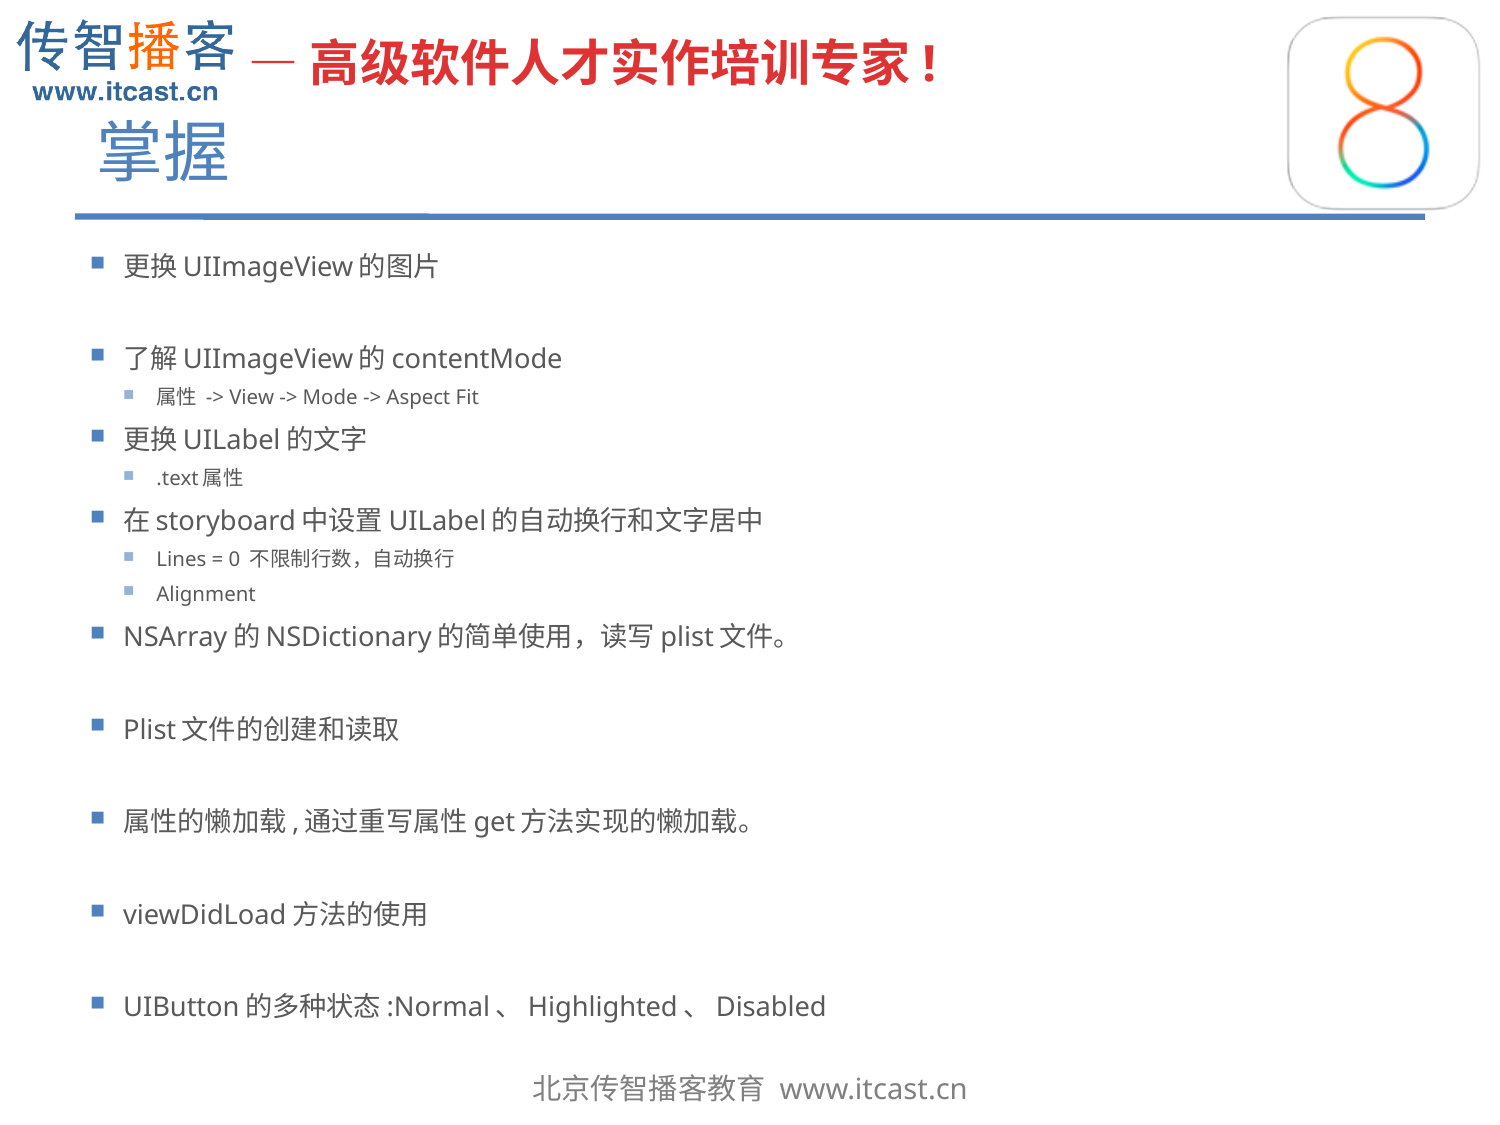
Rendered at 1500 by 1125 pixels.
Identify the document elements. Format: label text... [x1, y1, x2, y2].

title 掌握 [81, 102, 1416, 238]
picture [16, 19, 234, 101]
picture [1270, 0, 1497, 227]
list 更换UIImageView的图片 了解UIImageView的contentMode 属性 -> View -> Mode -> Aspect Fit 更换UILabel的文字 .text属性 在storyboard中设置UILabel的自动换行和文字居中 Lines = 0 不限制行数，自动换行 Alignment NSArray的NSDictionary的简单使用，读写plist文件。 Plist文件的创建和读取 属性的懒加载,通过重写属性get方法实现的懒加载。 viewDidLoad方法的使用 UIButton的多种状态:Normal、Highlighted、Disabled [75, 241, 1425, 1040]
